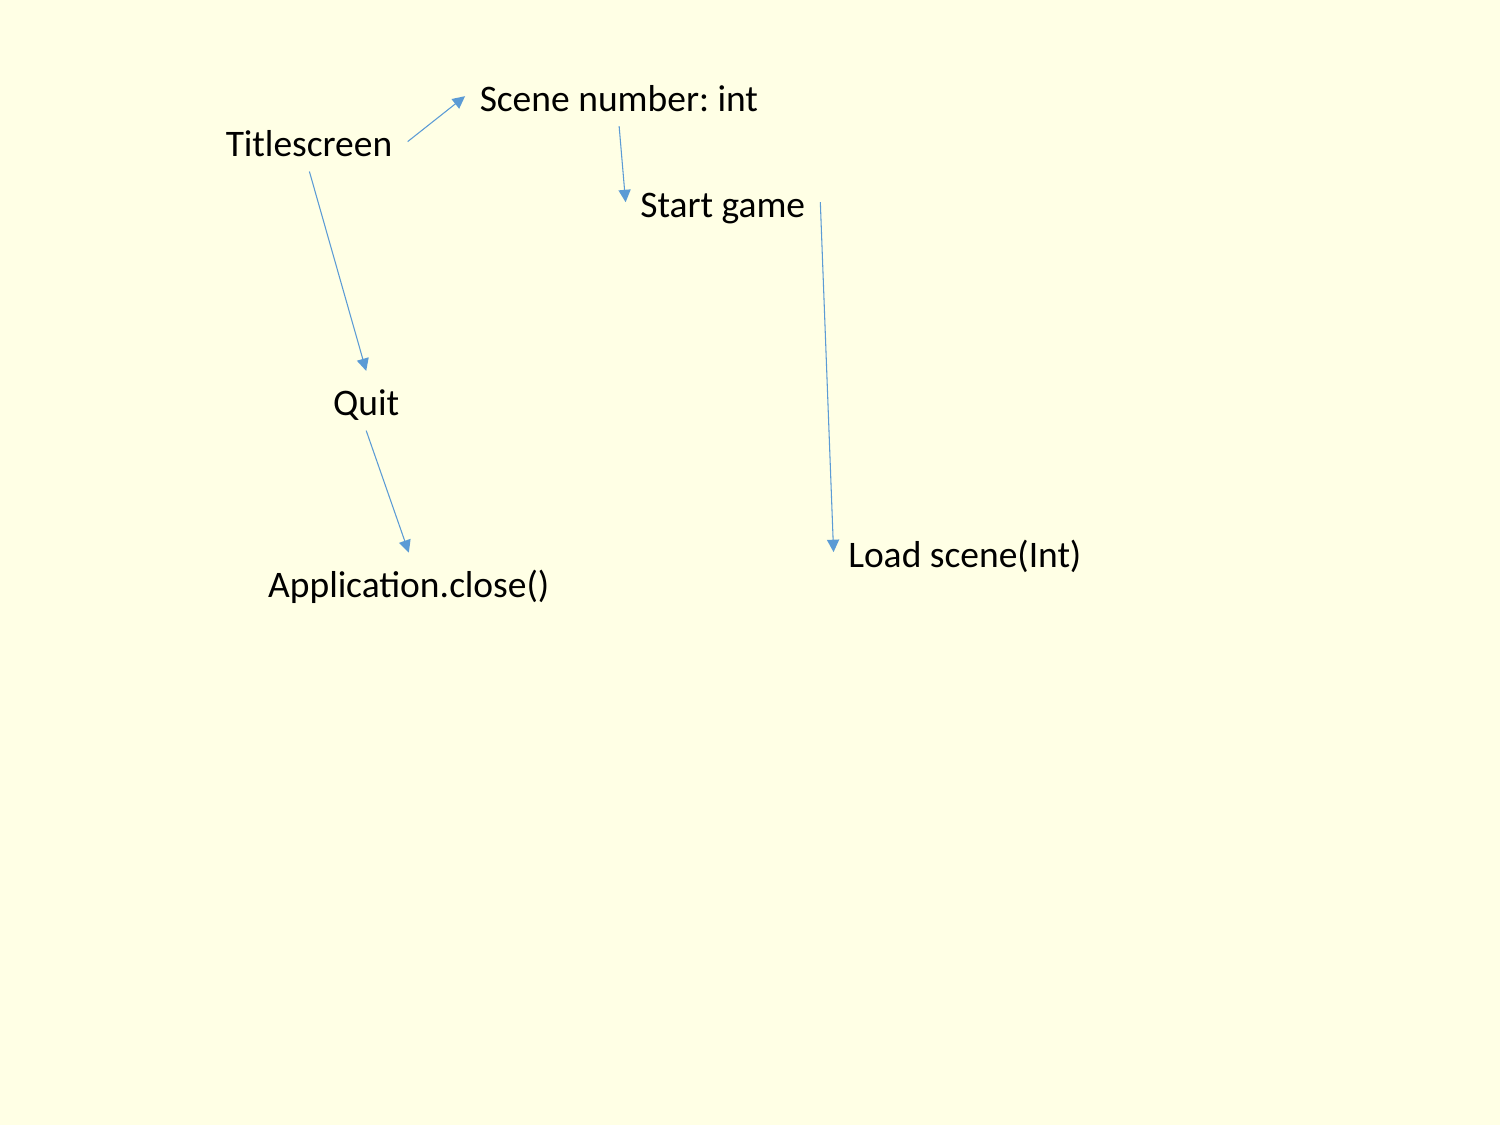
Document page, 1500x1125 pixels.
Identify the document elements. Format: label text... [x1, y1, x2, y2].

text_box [366, 431, 409, 553]
text_box Scene number: int [465, 66, 774, 127]
text_box Application.close() [68, 552, 750, 613]
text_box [821, 202, 832, 553]
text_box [619, 126, 625, 203]
text_box Titlescreen [211, 111, 408, 172]
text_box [309, 172, 367, 371]
text_box Quit [318, 370, 415, 431]
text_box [408, 96, 464, 143]
text_box Start game [625, 172, 821, 233]
text_box Load scene(Int) [833, 522, 1097, 582]
